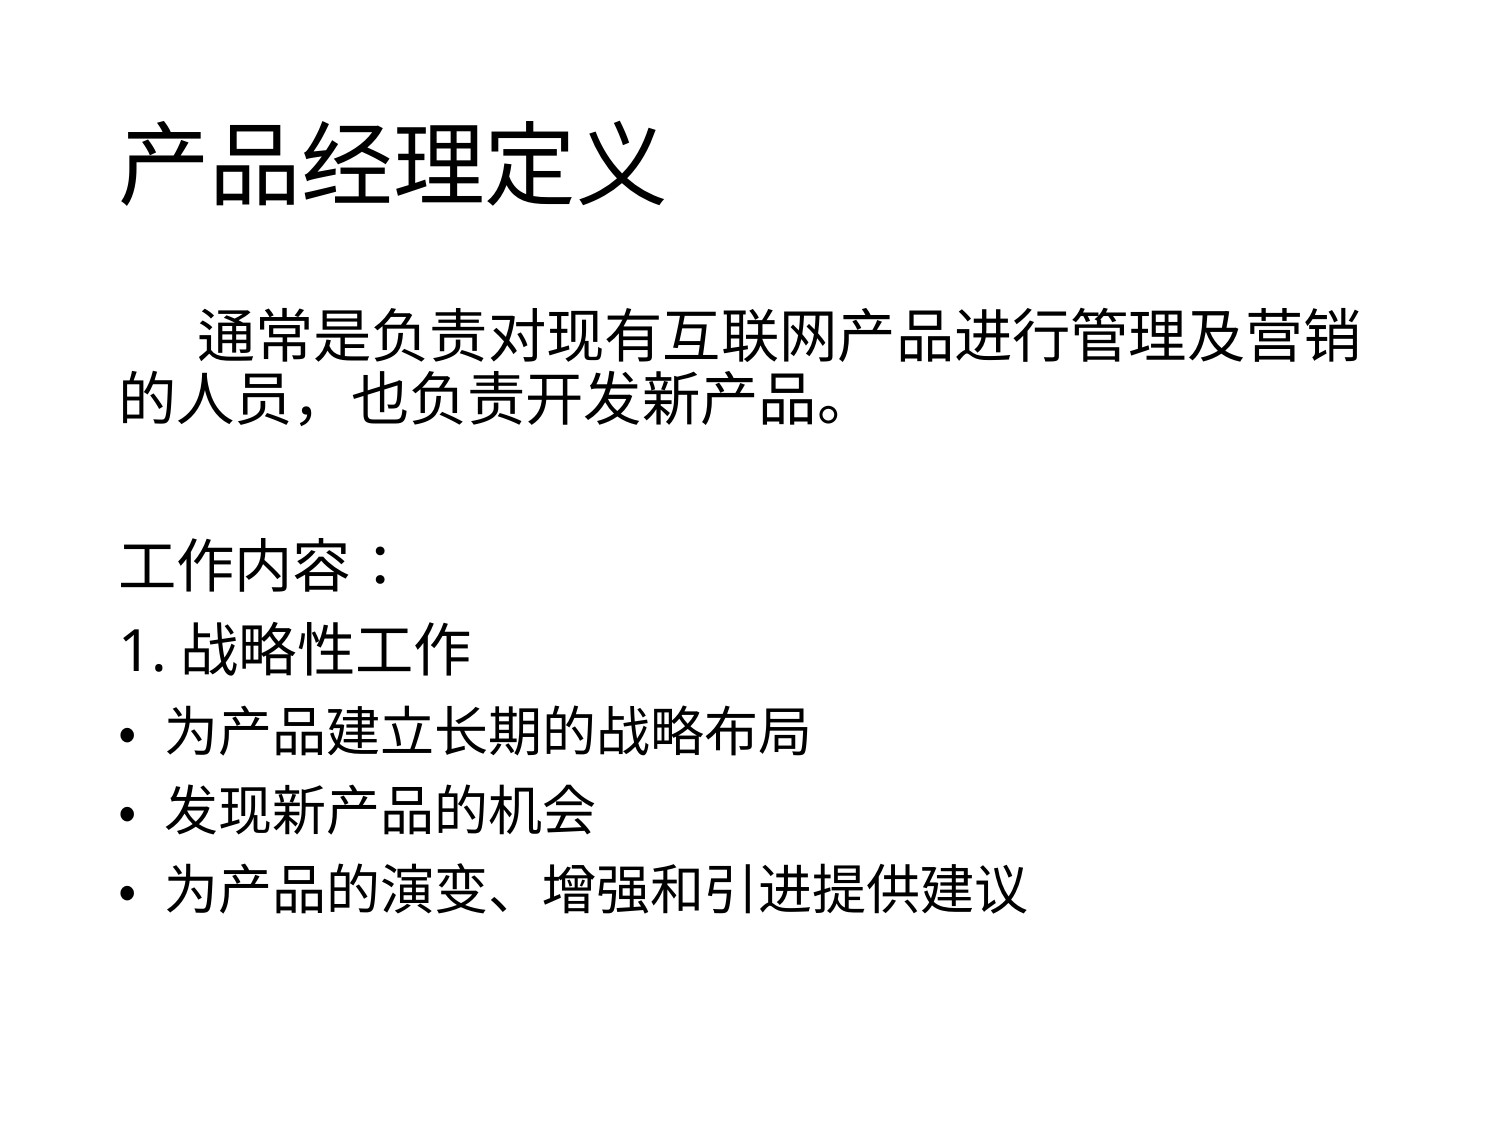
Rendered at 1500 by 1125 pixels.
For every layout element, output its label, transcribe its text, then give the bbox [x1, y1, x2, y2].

title 产品经理定义 [103, 59, 1398, 278]
list 通常是负责对现有互联网产品进行管理及营销的人员，也负责开发新产品。 工作内容： 1.战略性工作 • 为产品建立长期的战略布局 • 发现新产品的机会 • 为产品的演变、增强和引进提供建议 [103, 299, 1398, 1014]
